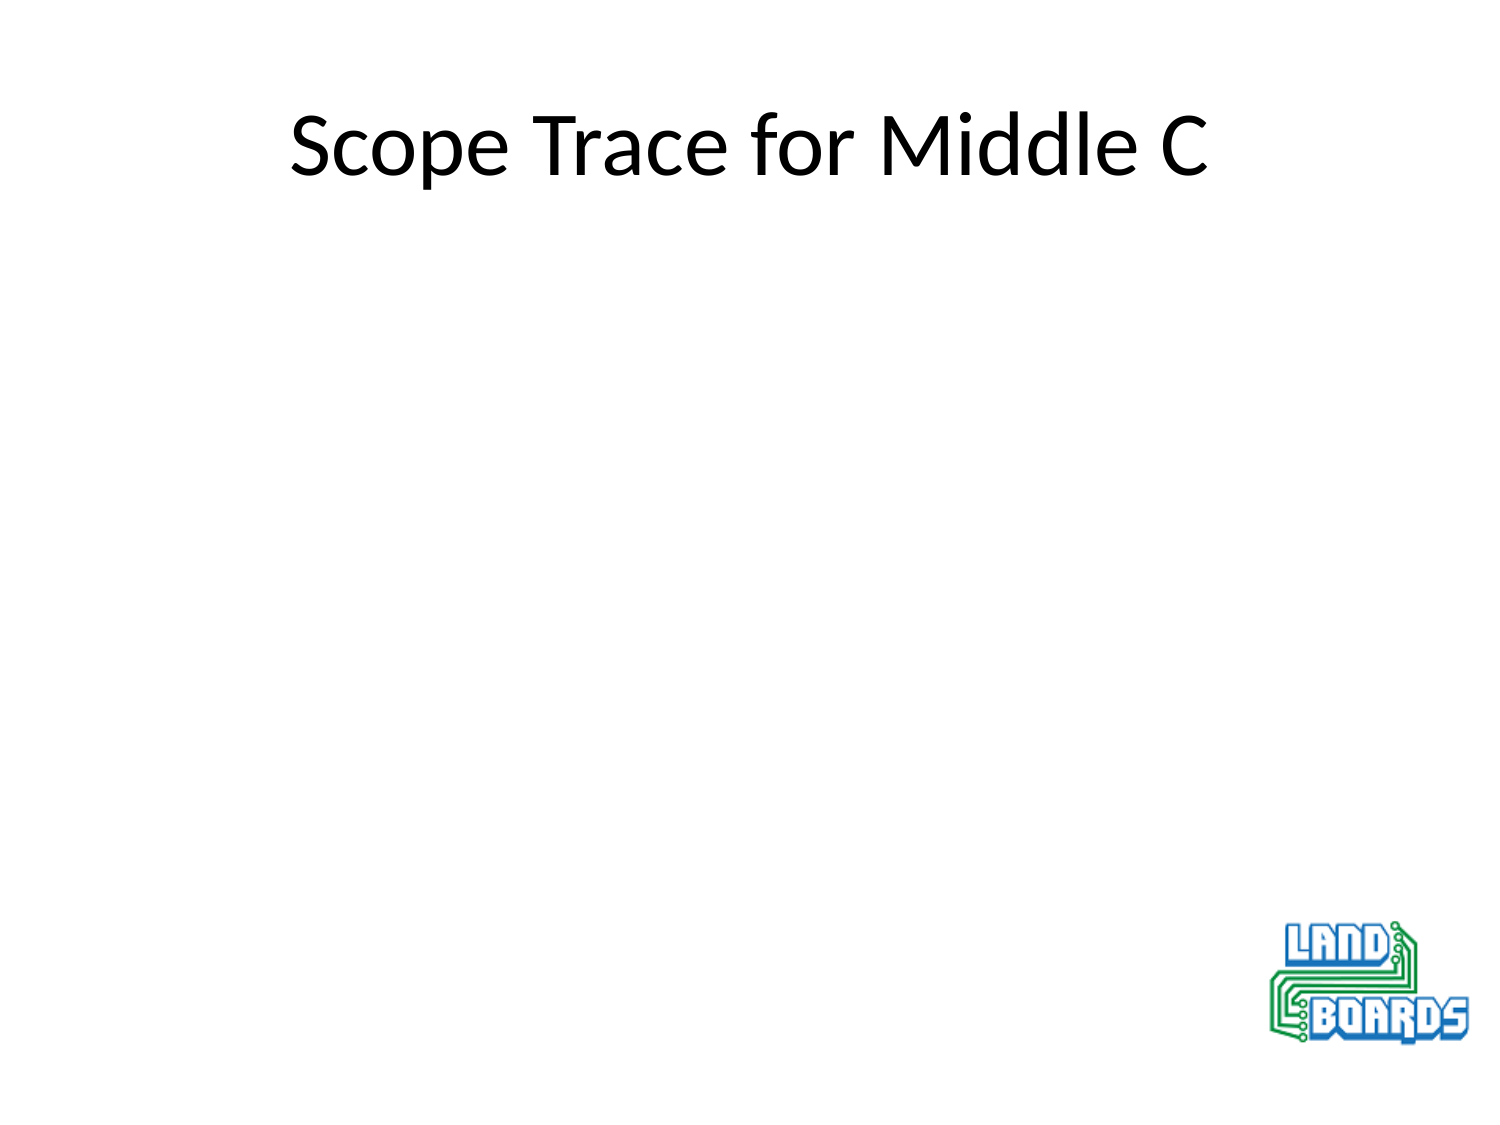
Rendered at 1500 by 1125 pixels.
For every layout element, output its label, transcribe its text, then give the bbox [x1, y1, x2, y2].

picture [1262, 887, 1474, 1099]
text_box Scope Trace for Middle C [74, 45, 1425, 233]
